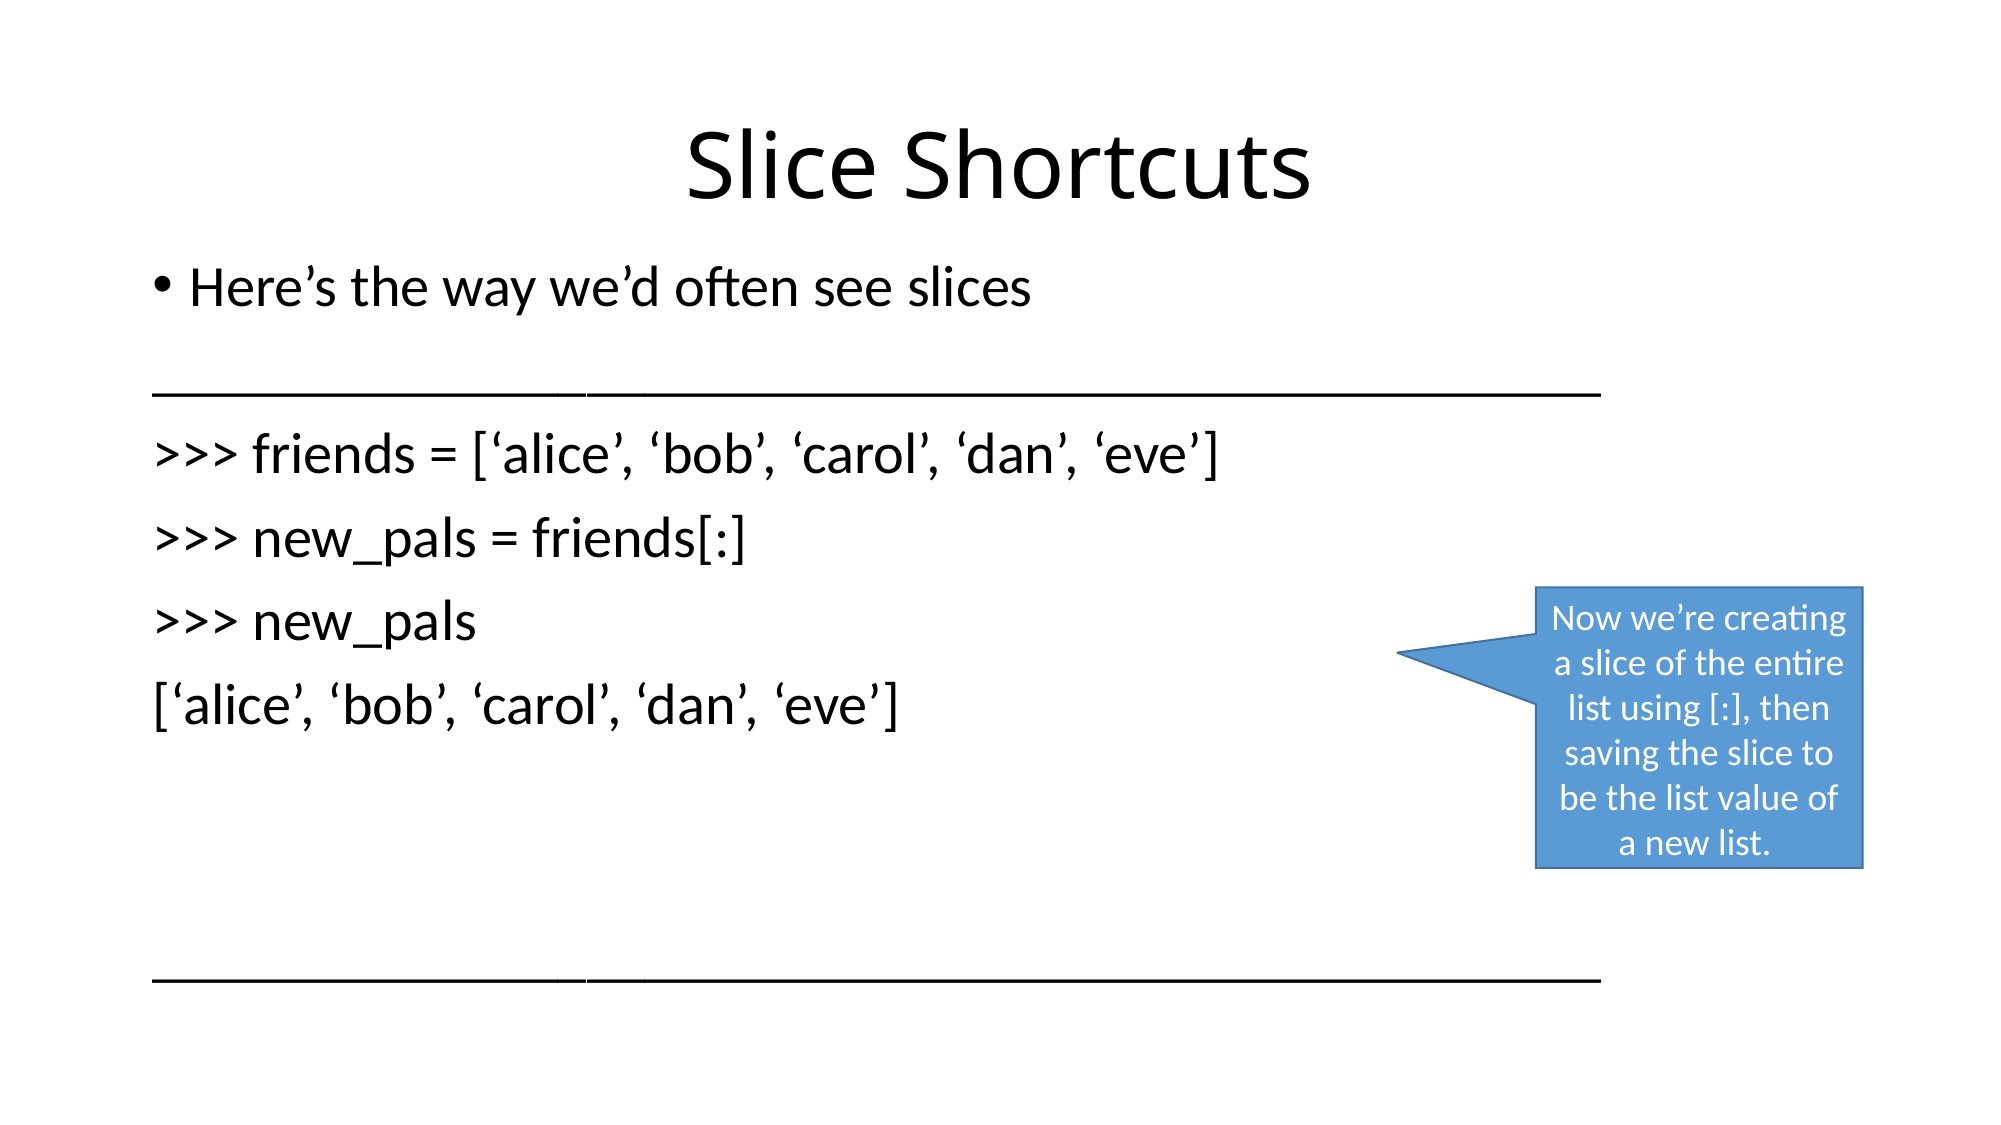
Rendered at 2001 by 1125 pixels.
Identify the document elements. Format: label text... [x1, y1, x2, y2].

title Slice Shortcuts [137, 59, 1863, 248]
list Here’s the way we’d often see slices __________________________________________________ >>> friends = [‘alice’, ‘bob’, ‘carol’, ‘dan’, ‘eve’] >>> new_pals = friends[:] >>> new_pals [‘alice’, ‘bob’, ‘carol’, ‘dan’, ‘eve’] __________________________________________________ [137, 248, 1863, 1089]
text_box Now we’re creating a slice of the entire list using [:], then saving the slice to be the list value of a new list. [1396, 586, 1864, 869]
